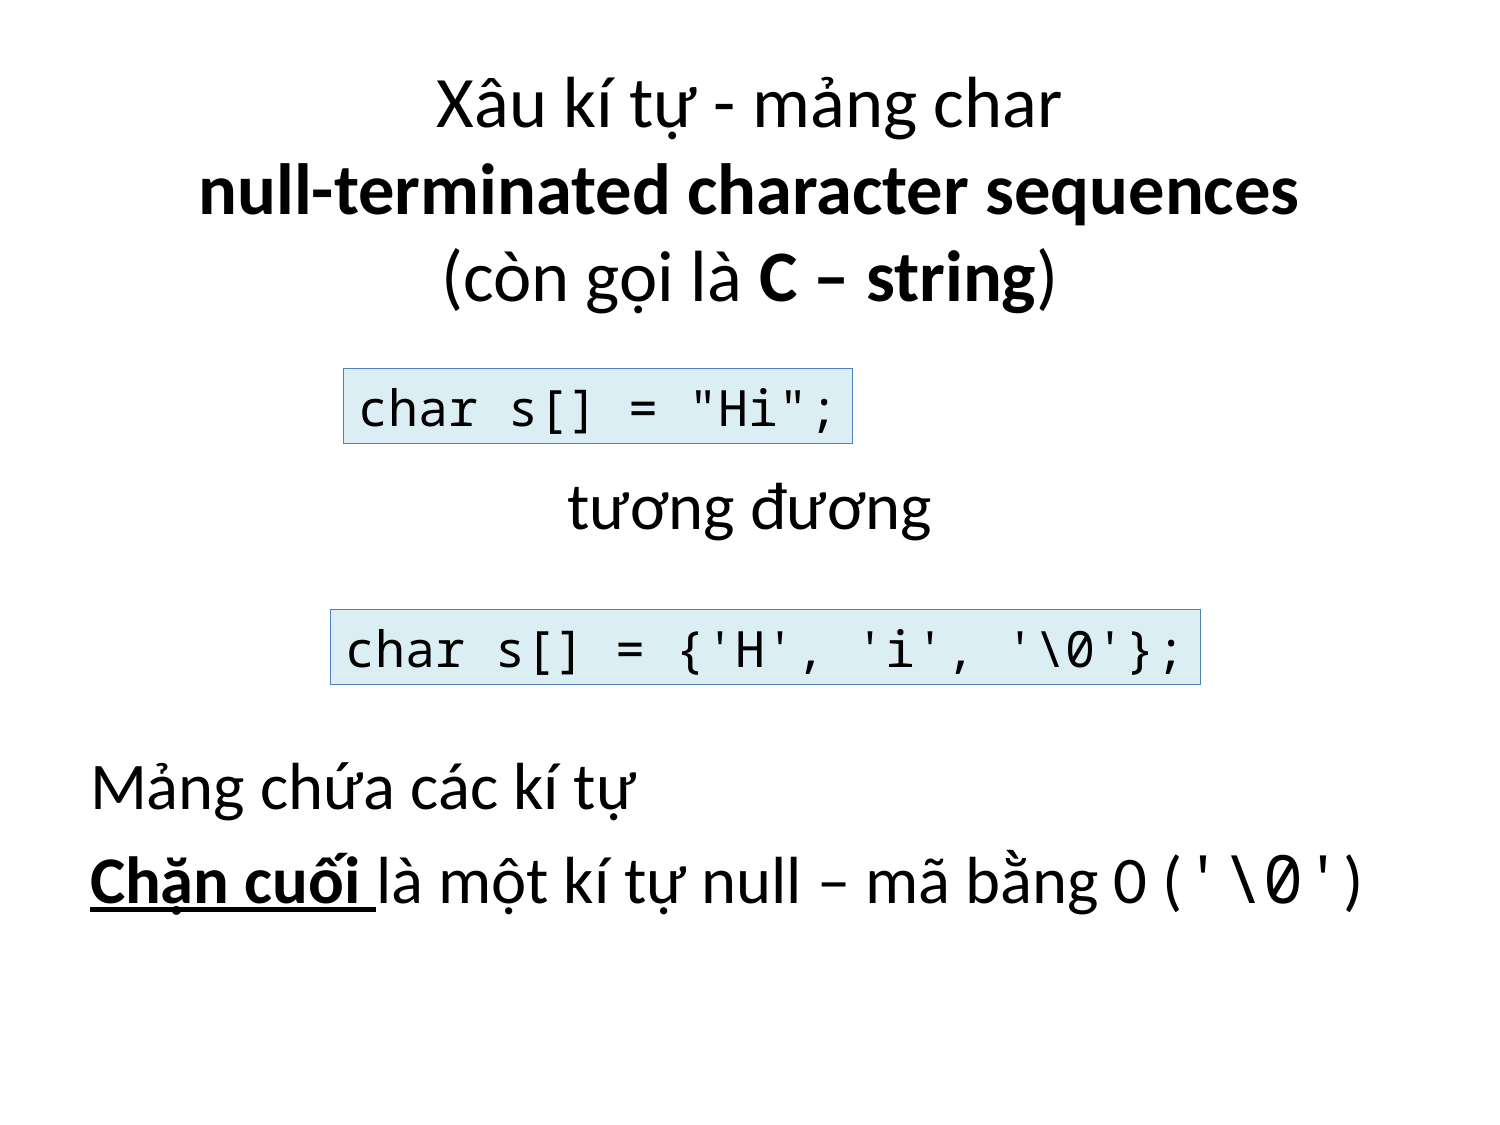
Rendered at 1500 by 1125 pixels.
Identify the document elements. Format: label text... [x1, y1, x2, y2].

list tương đương Mảng chứa các kí tự Chặn cuối là một kí tự null – mã bằng 0 ('\0') [75, 361, 1425, 1005]
text_box char s[] = {'H', 'i', '\0'}; [330, 609, 1201, 685]
title Xâu kí tự - mảng char null-terminated character sequences (còn gọi là C – string) [75, 45, 1425, 327]
text_box char s[] = "Hi"; [343, 368, 853, 444]
